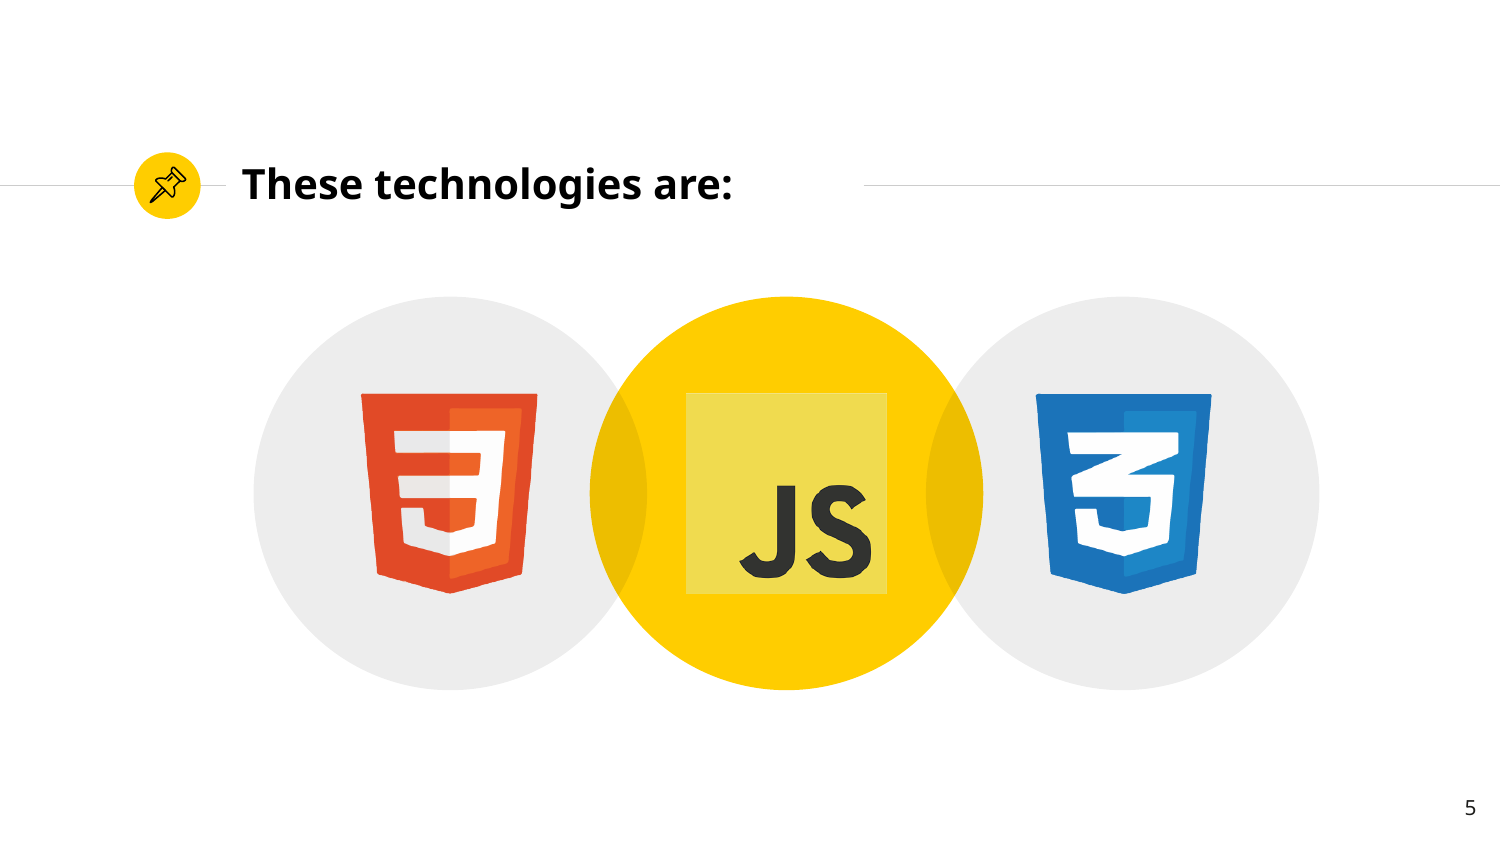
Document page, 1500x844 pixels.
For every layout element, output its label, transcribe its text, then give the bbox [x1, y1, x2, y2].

picture [1035, 393, 1212, 594]
picture [360, 392, 538, 594]
title These technologies are: [226, 146, 863, 219]
text_box [619, 296, 954, 691]
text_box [150, 166, 186, 203]
text_box [925, 296, 1320, 691]
text_box [253, 296, 648, 691]
slide_number 5 [1401, 779, 1492, 844]
picture [686, 392, 887, 594]
